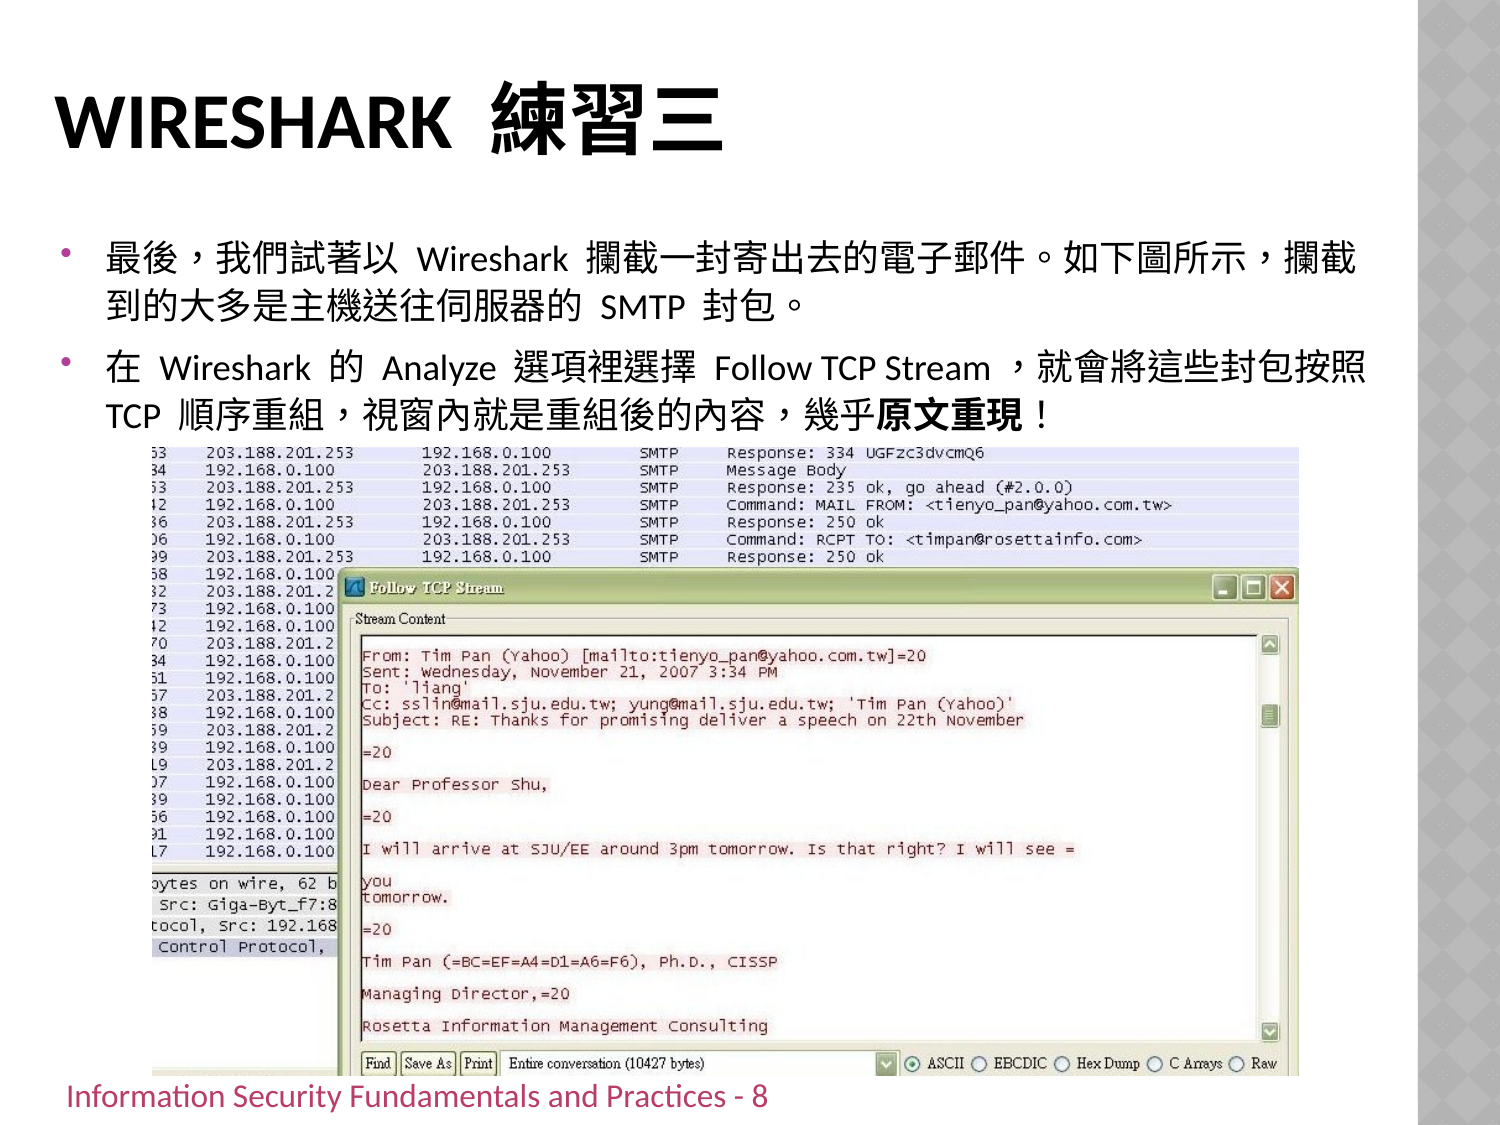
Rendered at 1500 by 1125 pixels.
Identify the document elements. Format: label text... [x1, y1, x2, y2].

title Wireshark 練習三 [46, 52, 1395, 164]
picture [151, 447, 1299, 1077]
list 最後，我們試著以 Wireshark 攔截一封寄出去的電子郵件。如下圖所示，攔截到的大多是主機送往伺服器的 SMTP 封包。 在 Wireshark 的 Analyze 選項裡選擇 Follow TCP Stream，就會將這些封包按照 TCP 順序重組，視窗內就是重組後的內容，幾乎原文重現！ [46, 222, 1395, 446]
